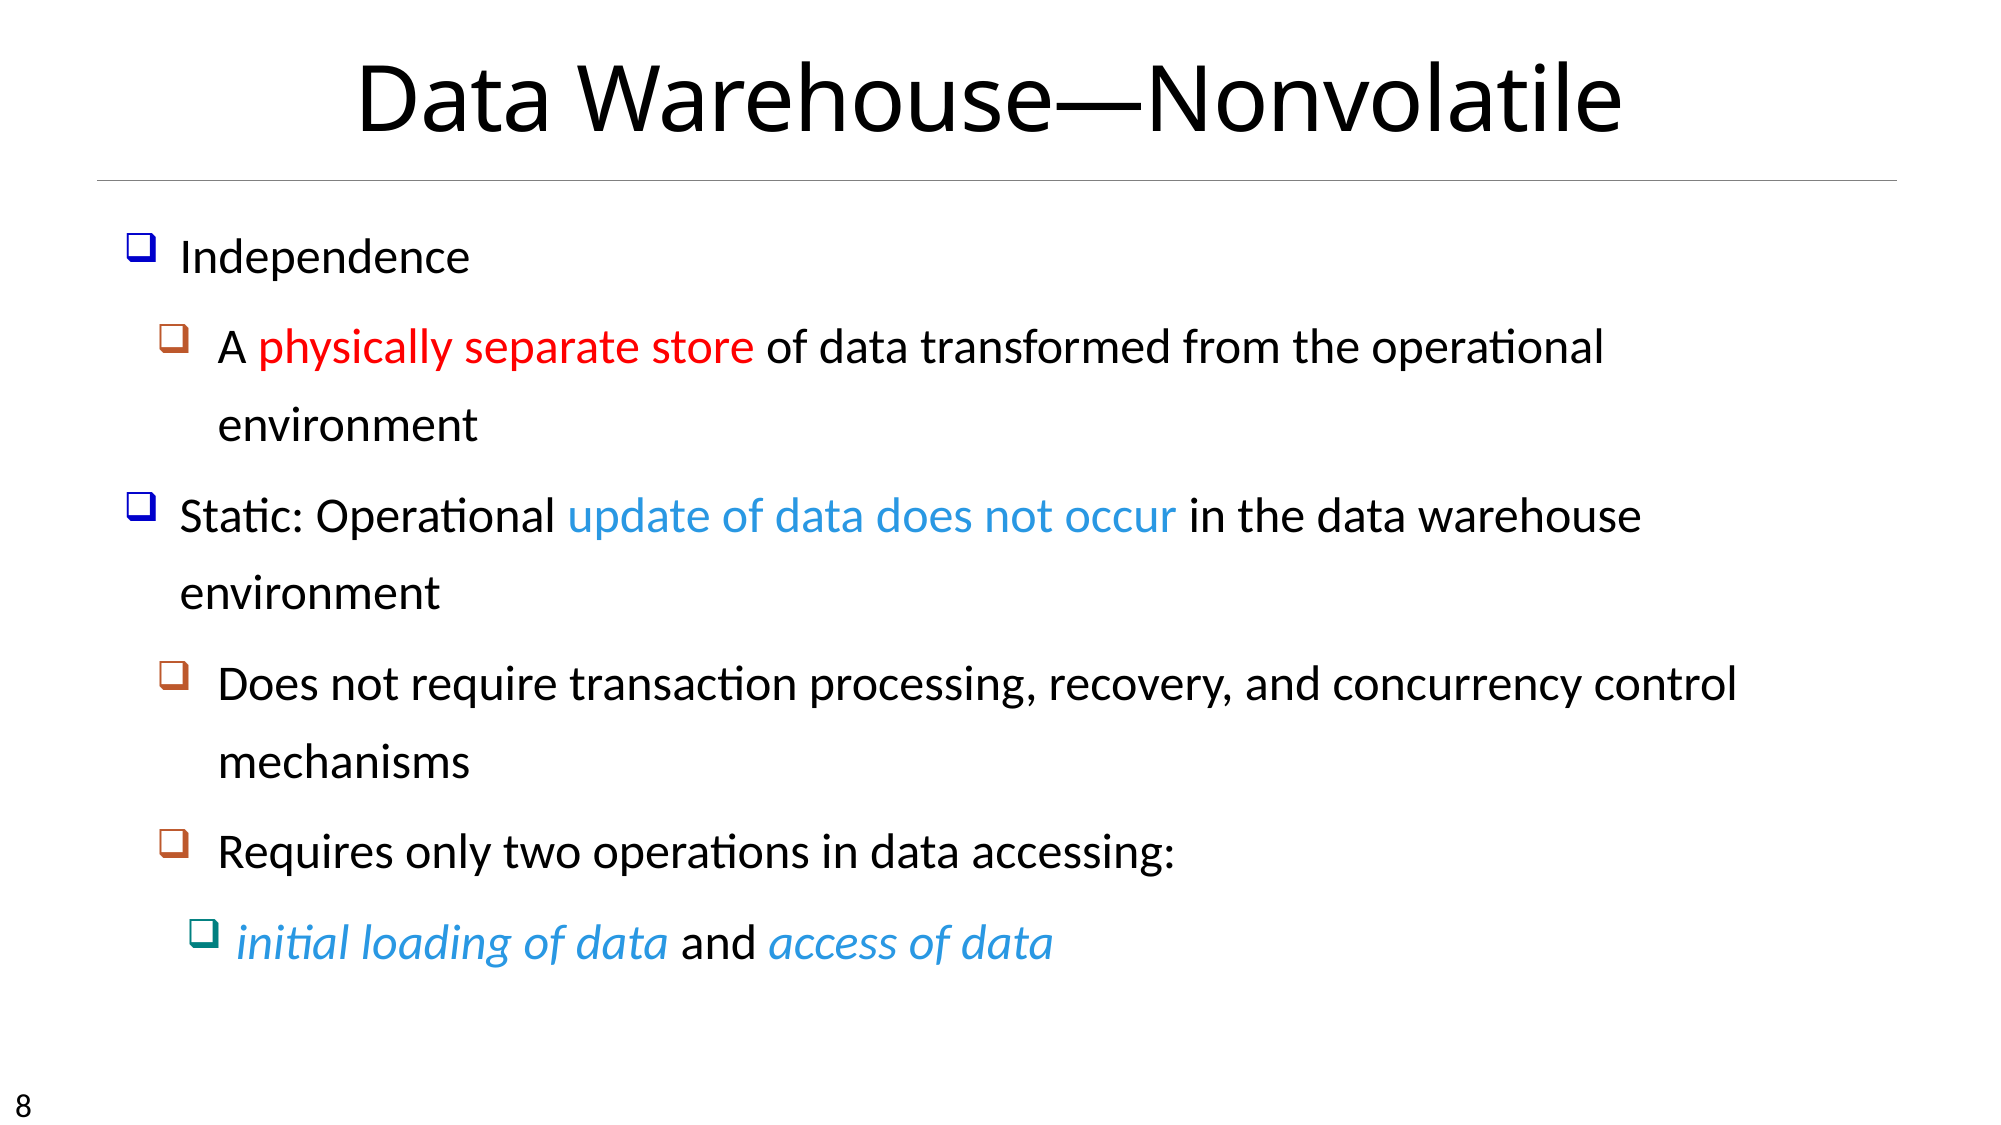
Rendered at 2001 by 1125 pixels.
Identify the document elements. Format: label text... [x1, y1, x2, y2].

title Data Warehouse—Nonvolatile [57, 36, 1923, 158]
list Independence A physically separate store of data transformed from the operational environment Static: Operational update of data does not occur in the data warehouse environment Does not require transaction processing, recovery, and concurrency control mechanisms Requires only two operations in data accessing: initial loading of data and access of data [108, 197, 1836, 998]
